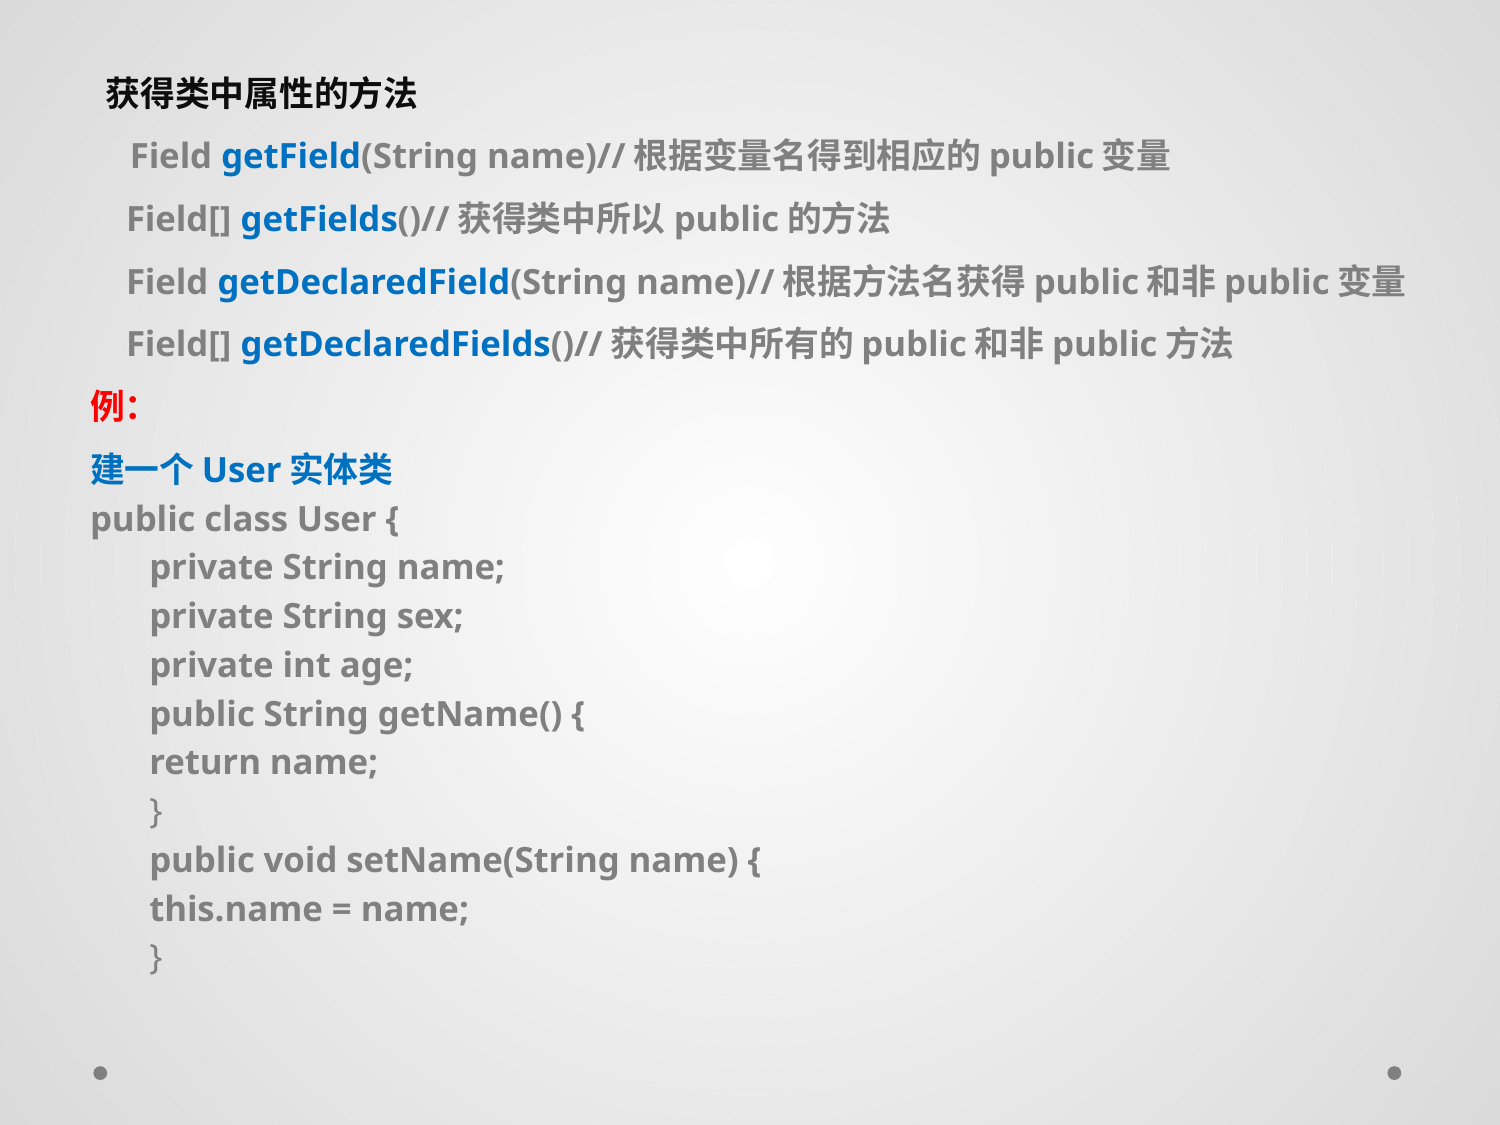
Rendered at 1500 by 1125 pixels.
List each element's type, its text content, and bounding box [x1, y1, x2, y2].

list 获得类中属性的方法 Field getField(String name)//根据变量名得到相应的public变量 Field[] getFields()//获得类中所以public的方法 Field getDeclaredField(String name)//根据方法名获得public和非public变量 Field[] getDeclaredFields()//获得类中所有的public和非public方法 例： 建一个User实体类 public class User { private String name; private String sex; private int age; public String getName() { return name; } public void setName(String name) { this.name = name; } [75, 42, 1425, 1005]
